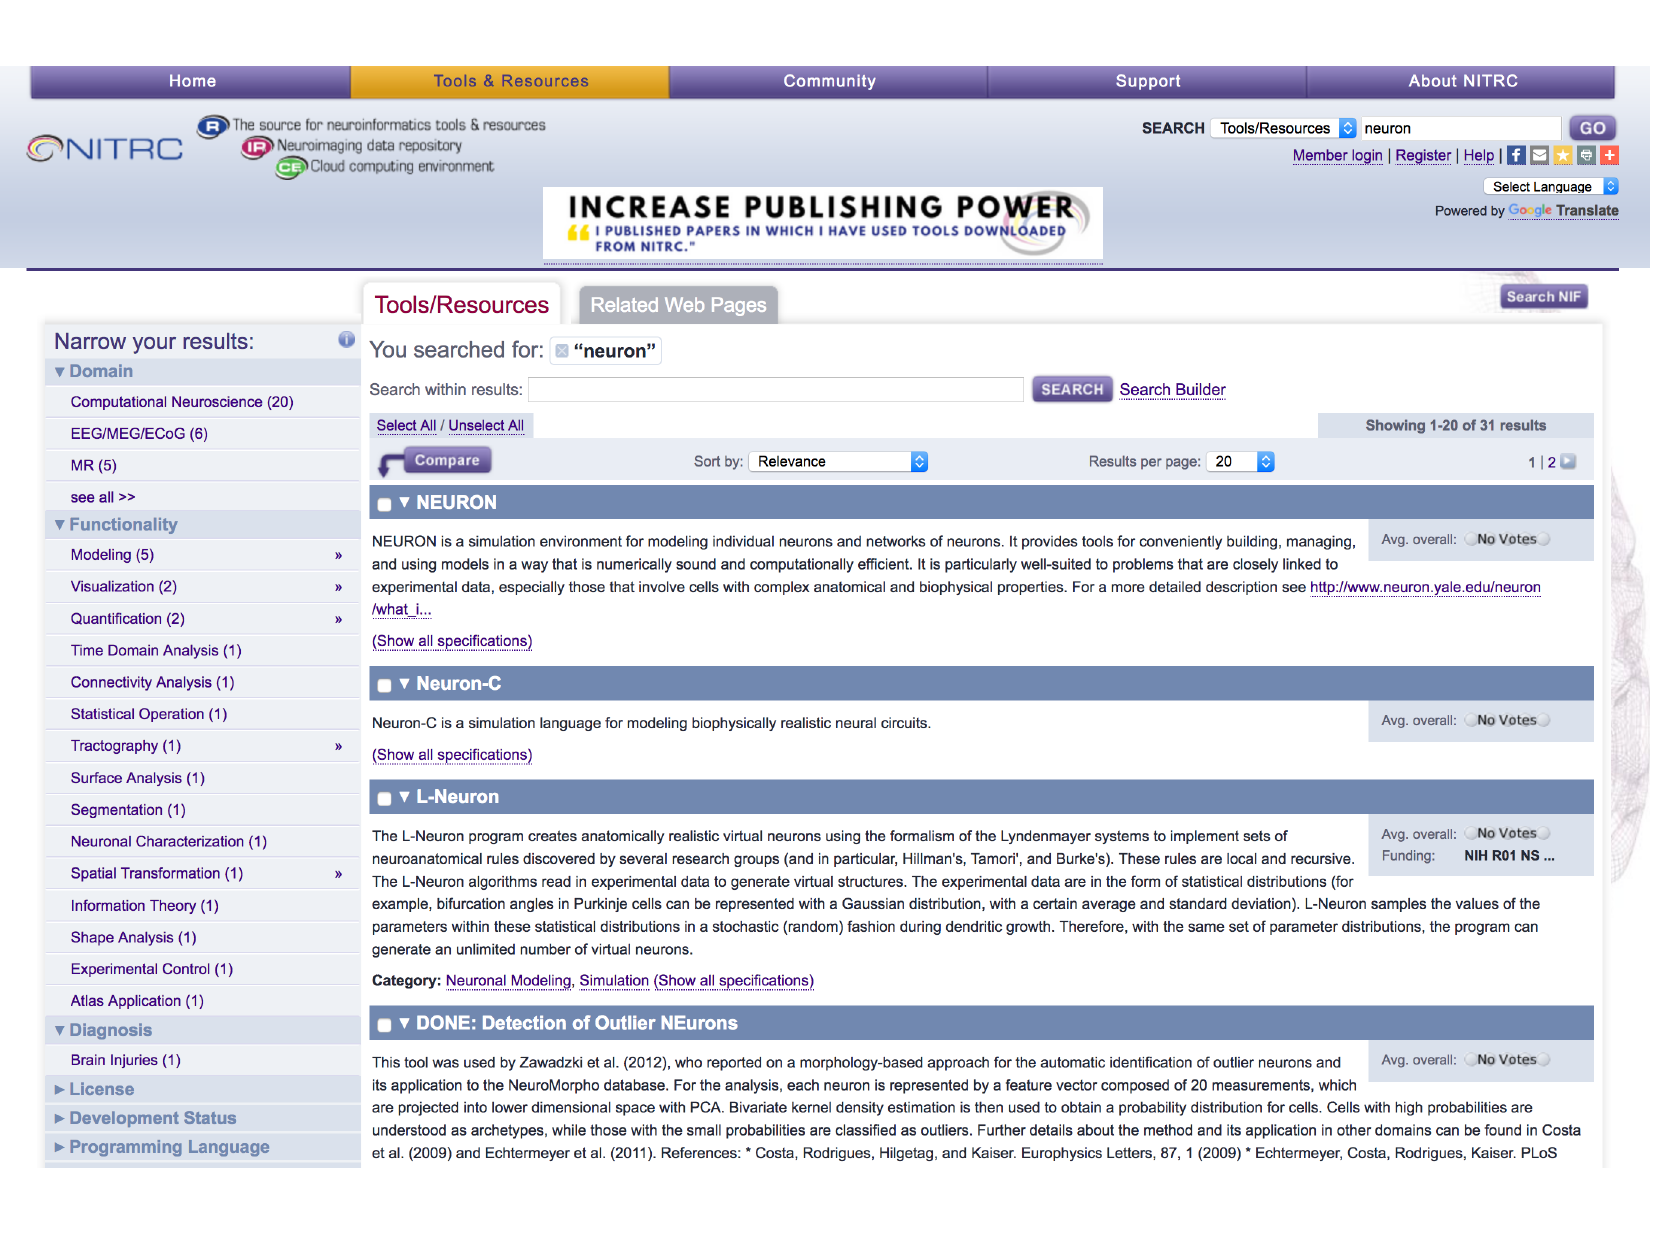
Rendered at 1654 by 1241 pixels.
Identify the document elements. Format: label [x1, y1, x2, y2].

picture [0, 66, 1651, 1168]
